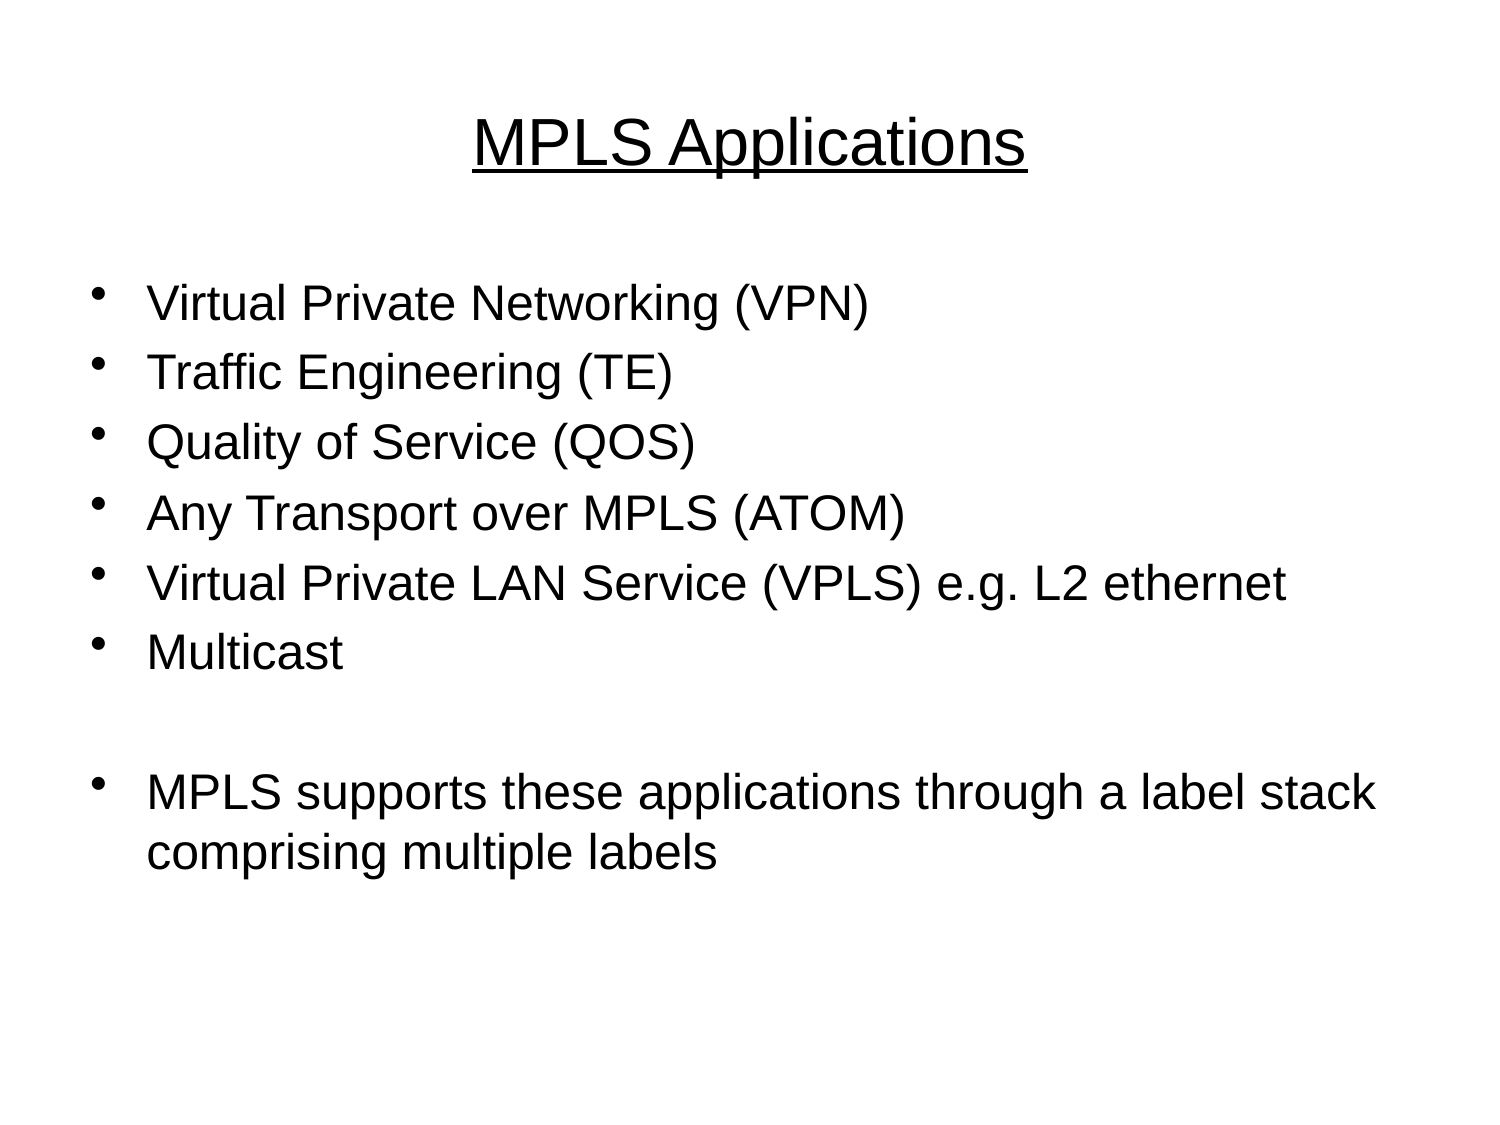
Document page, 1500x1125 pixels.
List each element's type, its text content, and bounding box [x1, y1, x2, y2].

title MPLS Applications [75, 45, 1425, 233]
list Virtual Private Networking (VPN) Traffic Engineering (TE) Quality of Service (QOS) Any Transport over MPLS (ATOM) Virtual Private LAN Service (VPLS) e.g. L2 ethernet Multicast MPLS supports these applications through a label stack comprising multiple labels [75, 262, 1425, 1005]
